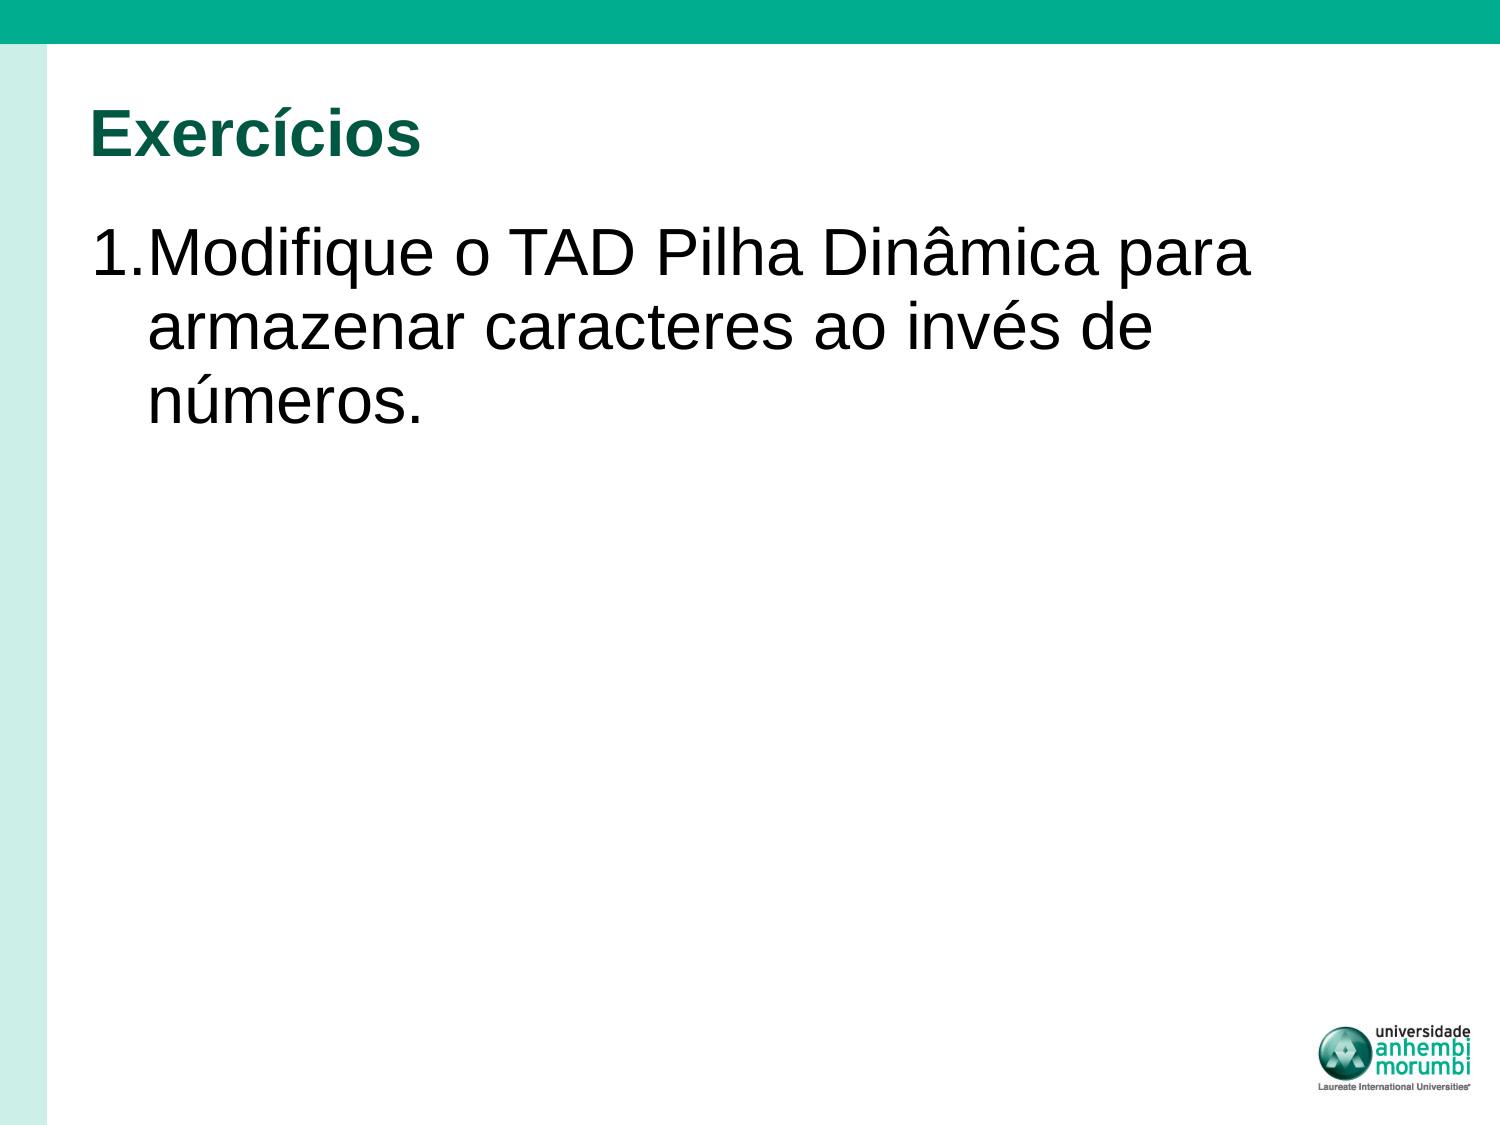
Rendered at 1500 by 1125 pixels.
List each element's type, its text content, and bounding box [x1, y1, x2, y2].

title Exercícios [75, 82, 1425, 233]
picture [0, 0, 1500, 1125]
list Modifique o TAD Pilha Dinâmica para armazenar caracteres ao invés de números. [76, 208, 1427, 575]
